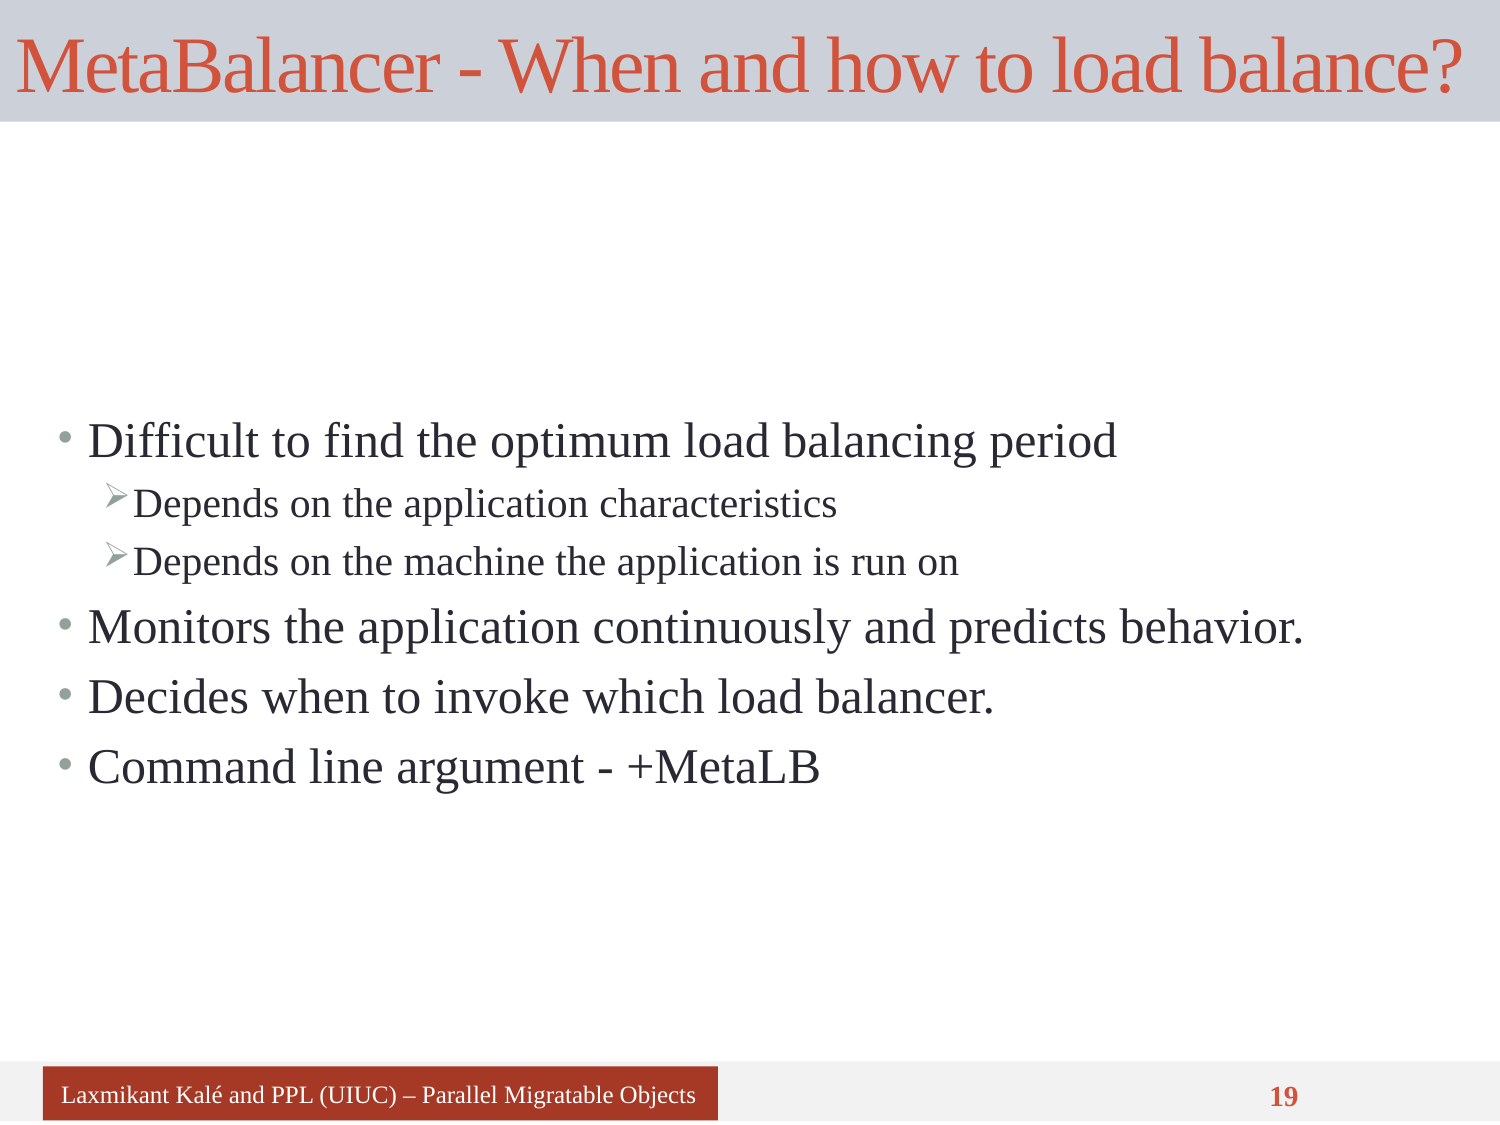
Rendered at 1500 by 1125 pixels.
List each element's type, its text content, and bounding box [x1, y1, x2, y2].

footer Laxmikant Kalé and PPL (UIUC) – Parallel Migratable Objects [42, 1066, 718, 1121]
title MetaBalancer - When and how to load balance? [0, 0, 1500, 122]
slide_number 19 [1254, 1067, 1457, 1122]
list Difficult to find the optimum load balancing period Depends on the application characteristics Depends on the machine the application is run on Monitors the application continuously and predicts behavior. Decides when to invoke which load balancer. Command line argument - +MetaLB [42, 154, 1457, 1047]
